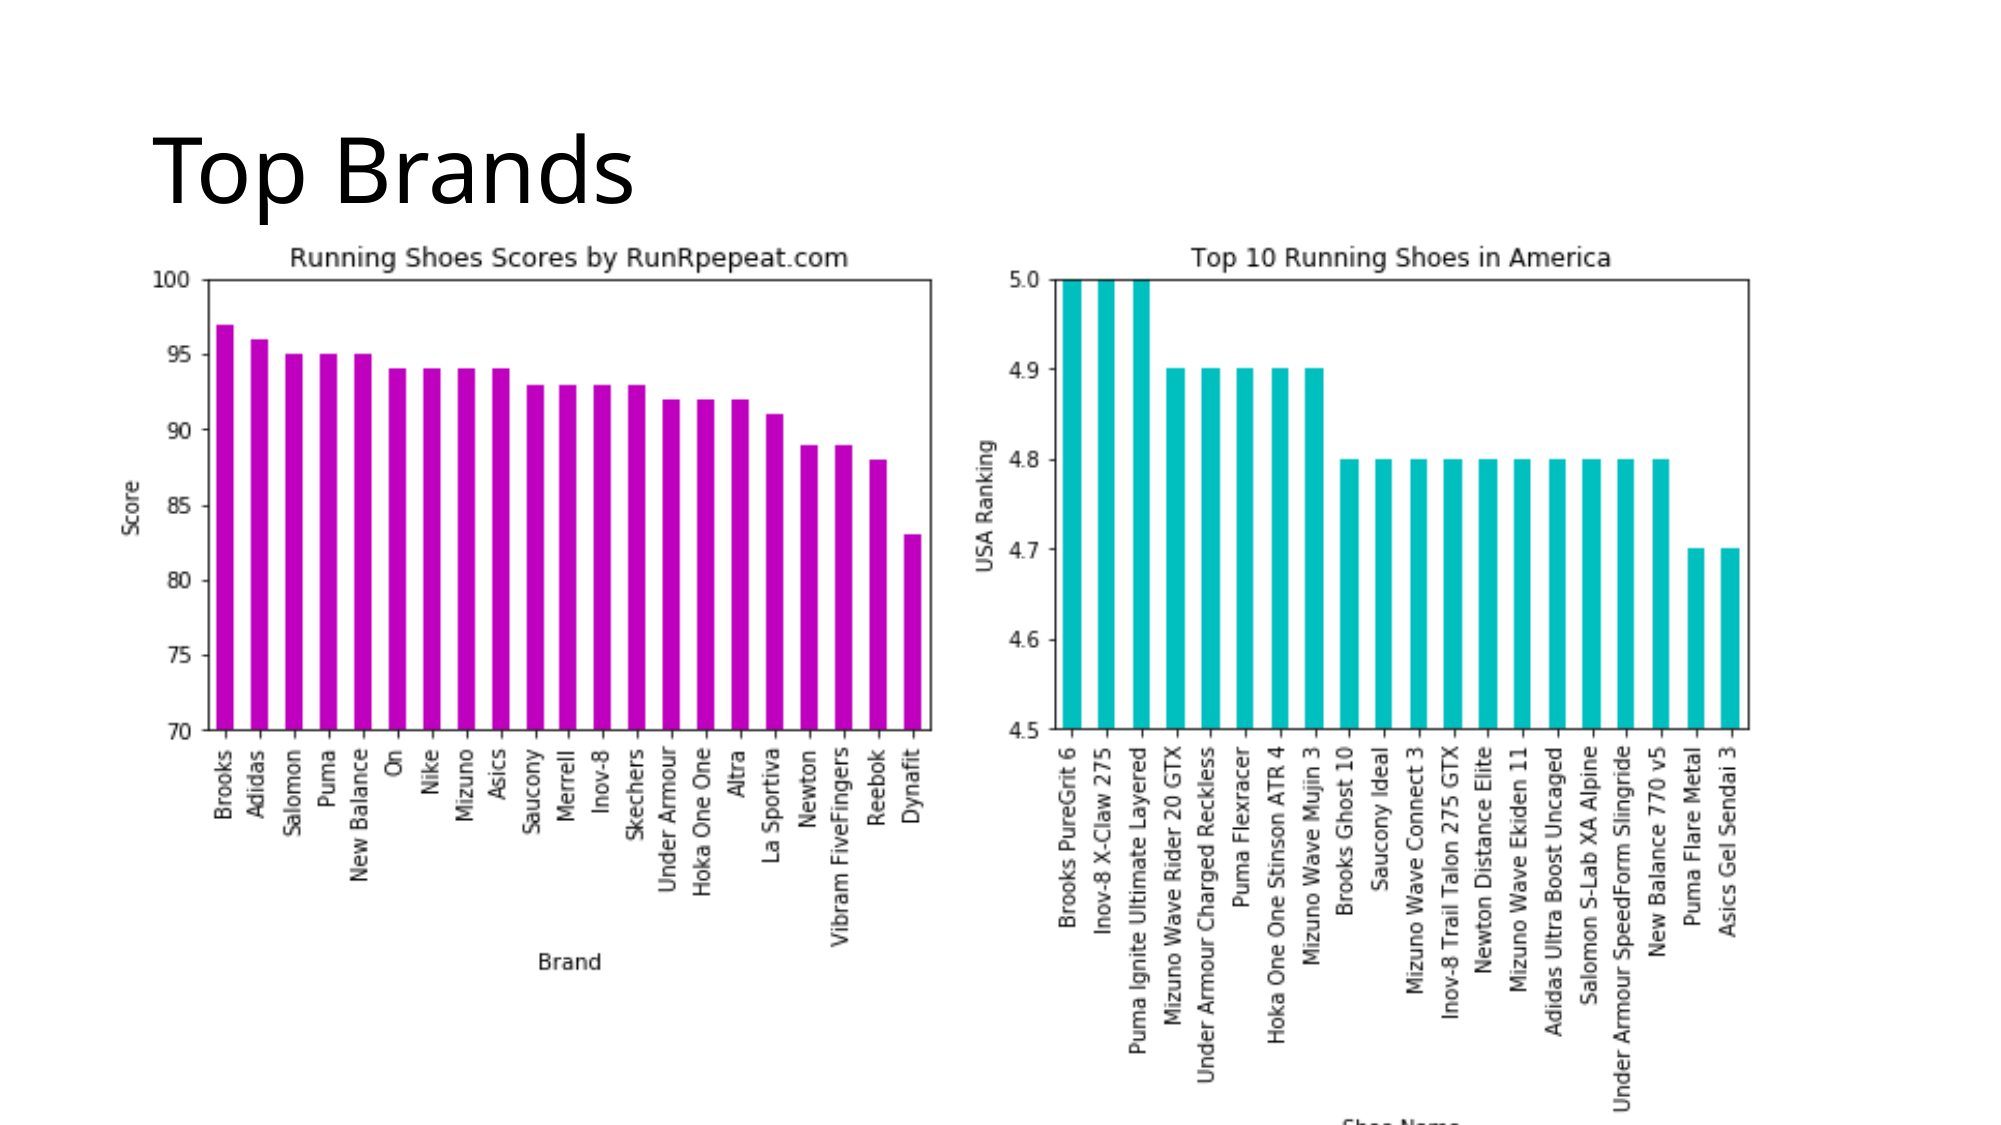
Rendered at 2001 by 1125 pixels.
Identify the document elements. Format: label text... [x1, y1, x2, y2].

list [107, 232, 952, 989]
title Top Brands [137, 65, 1863, 283]
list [964, 232, 1769, 1125]
